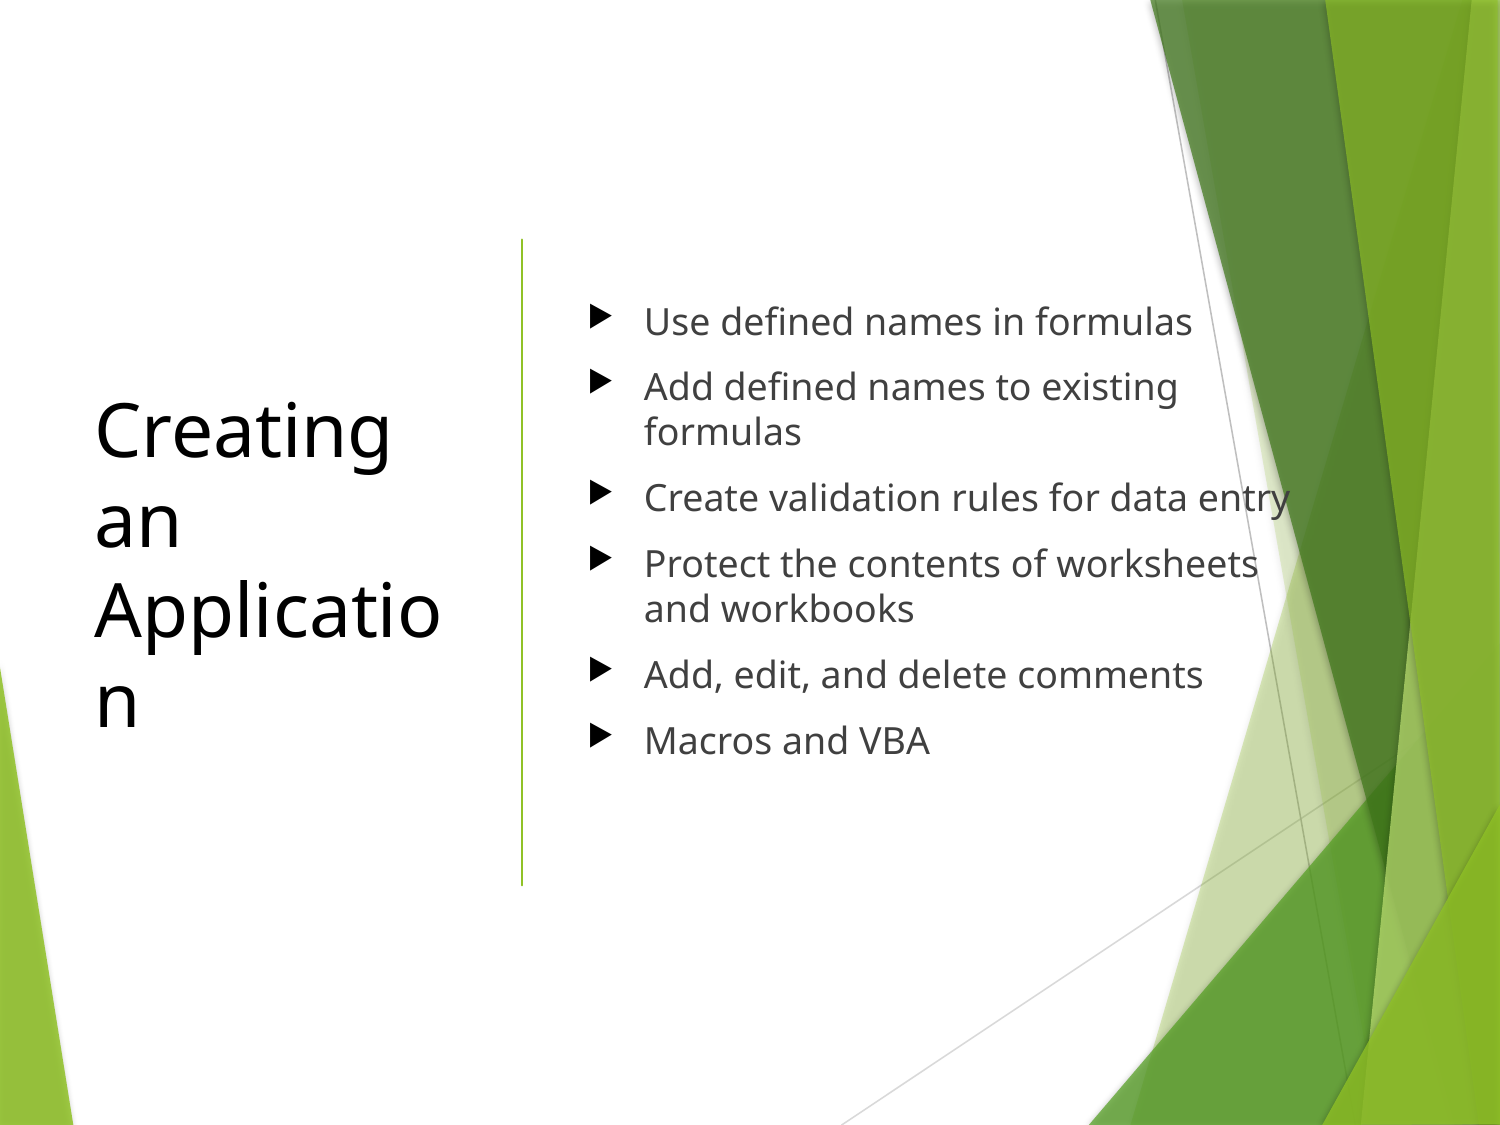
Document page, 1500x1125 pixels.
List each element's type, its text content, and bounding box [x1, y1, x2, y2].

list Use defined names in formulas Add defined names to existing formulas Create validation rules for data entry Protect the contents of worksheets and workbooks Add, edit, and delete comments Macros and VBA [572, 133, 1320, 991]
title Creating an Application [79, 133, 494, 991]
